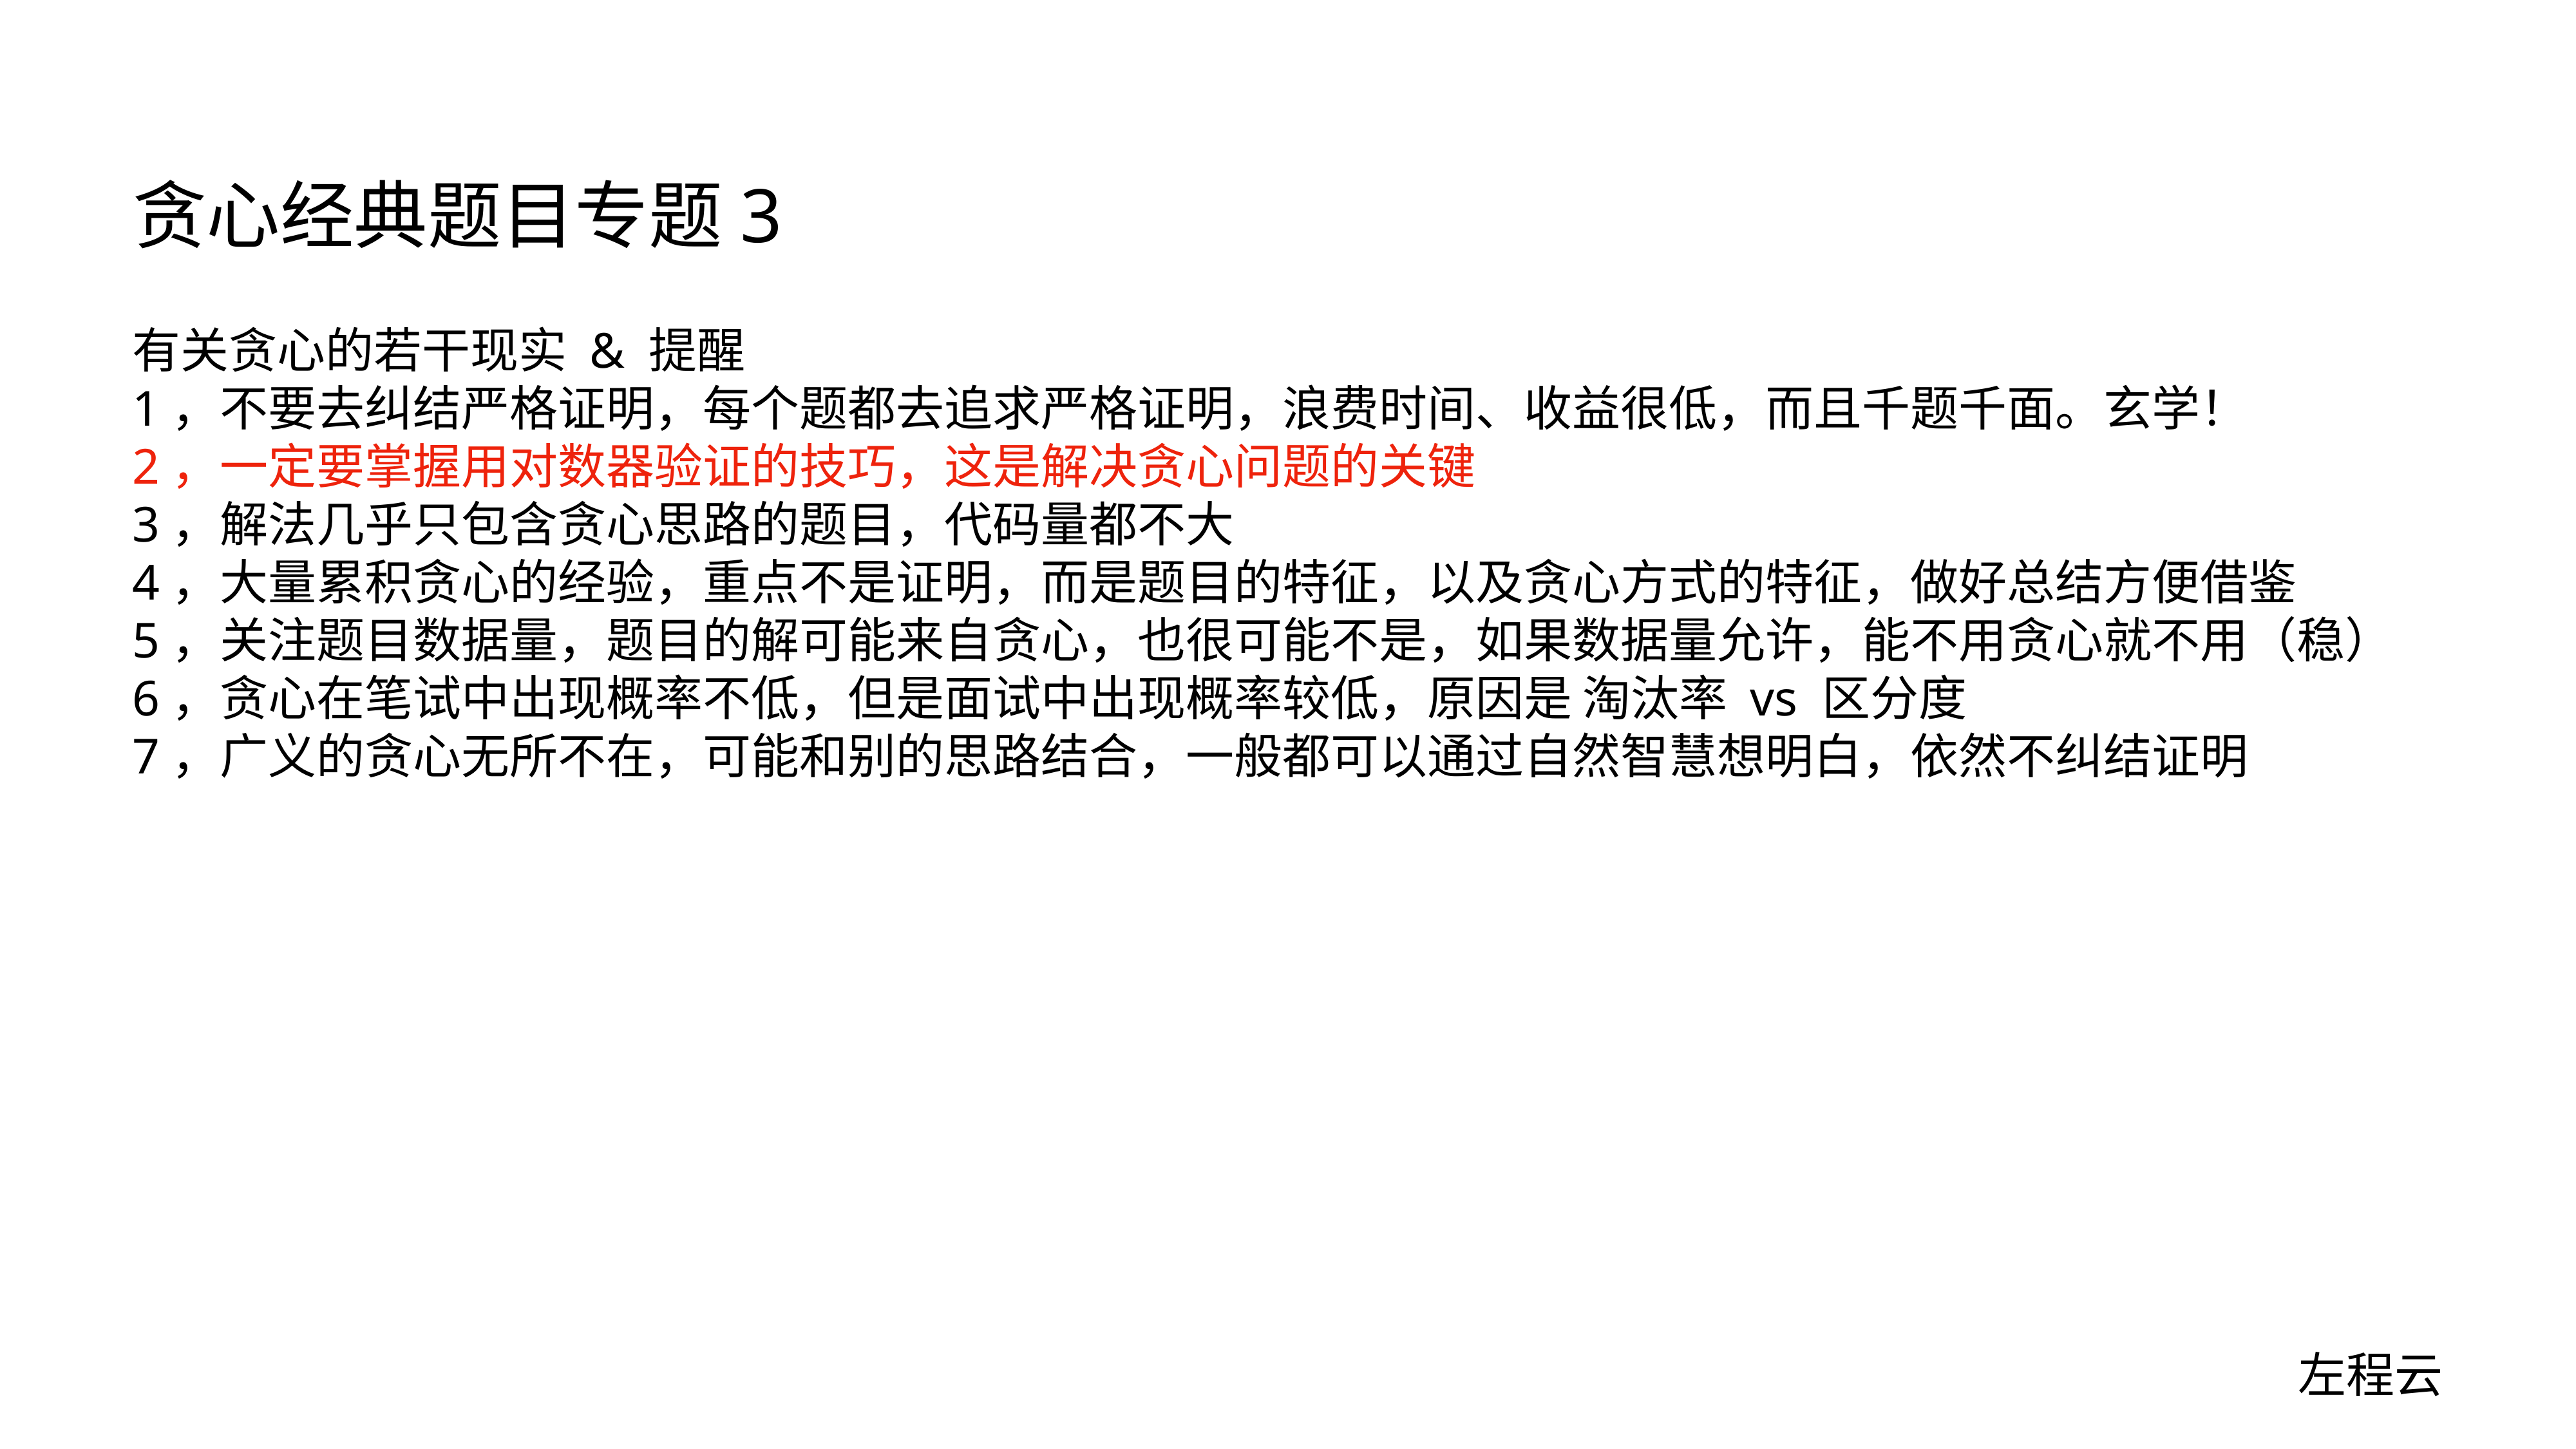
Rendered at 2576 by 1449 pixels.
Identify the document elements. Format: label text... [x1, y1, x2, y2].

text_box 左程云 [127, 1339, 2449, 1408]
text_box 有关贪心的若干现实 & 提醒 1，不要去纠结严格证明，每个题都去追求严格证明，浪费时间、收益很低，而且千题千面。玄学！ 2，一定要掌握用对数器验证的技巧，这是解决贪心问题的关键 3，解法几乎只包含贪心思路的题目，代码量都不大 4，大量累积贪心的经验，重点不是证明，而是题目的特征，以及贪心方式的特征，做好总结方便借鉴 5，关注题目数据量，题目的解可能来自贪心，也很可能不是，如果数据量允许，能不用贪心就不用（稳） 6，贪心在笔试中出现概率不低，但是面试中出现概率较低，原因是 淘汰率 vs 区分度 7，广义的贪心无所不在，可能和别的思路结合，一般都可以通过自然智慧想明白，依然不纠结证明 [127, 314, 2449, 1304]
title 贪心经典题目专题3 [127, 48, 2449, 263]
